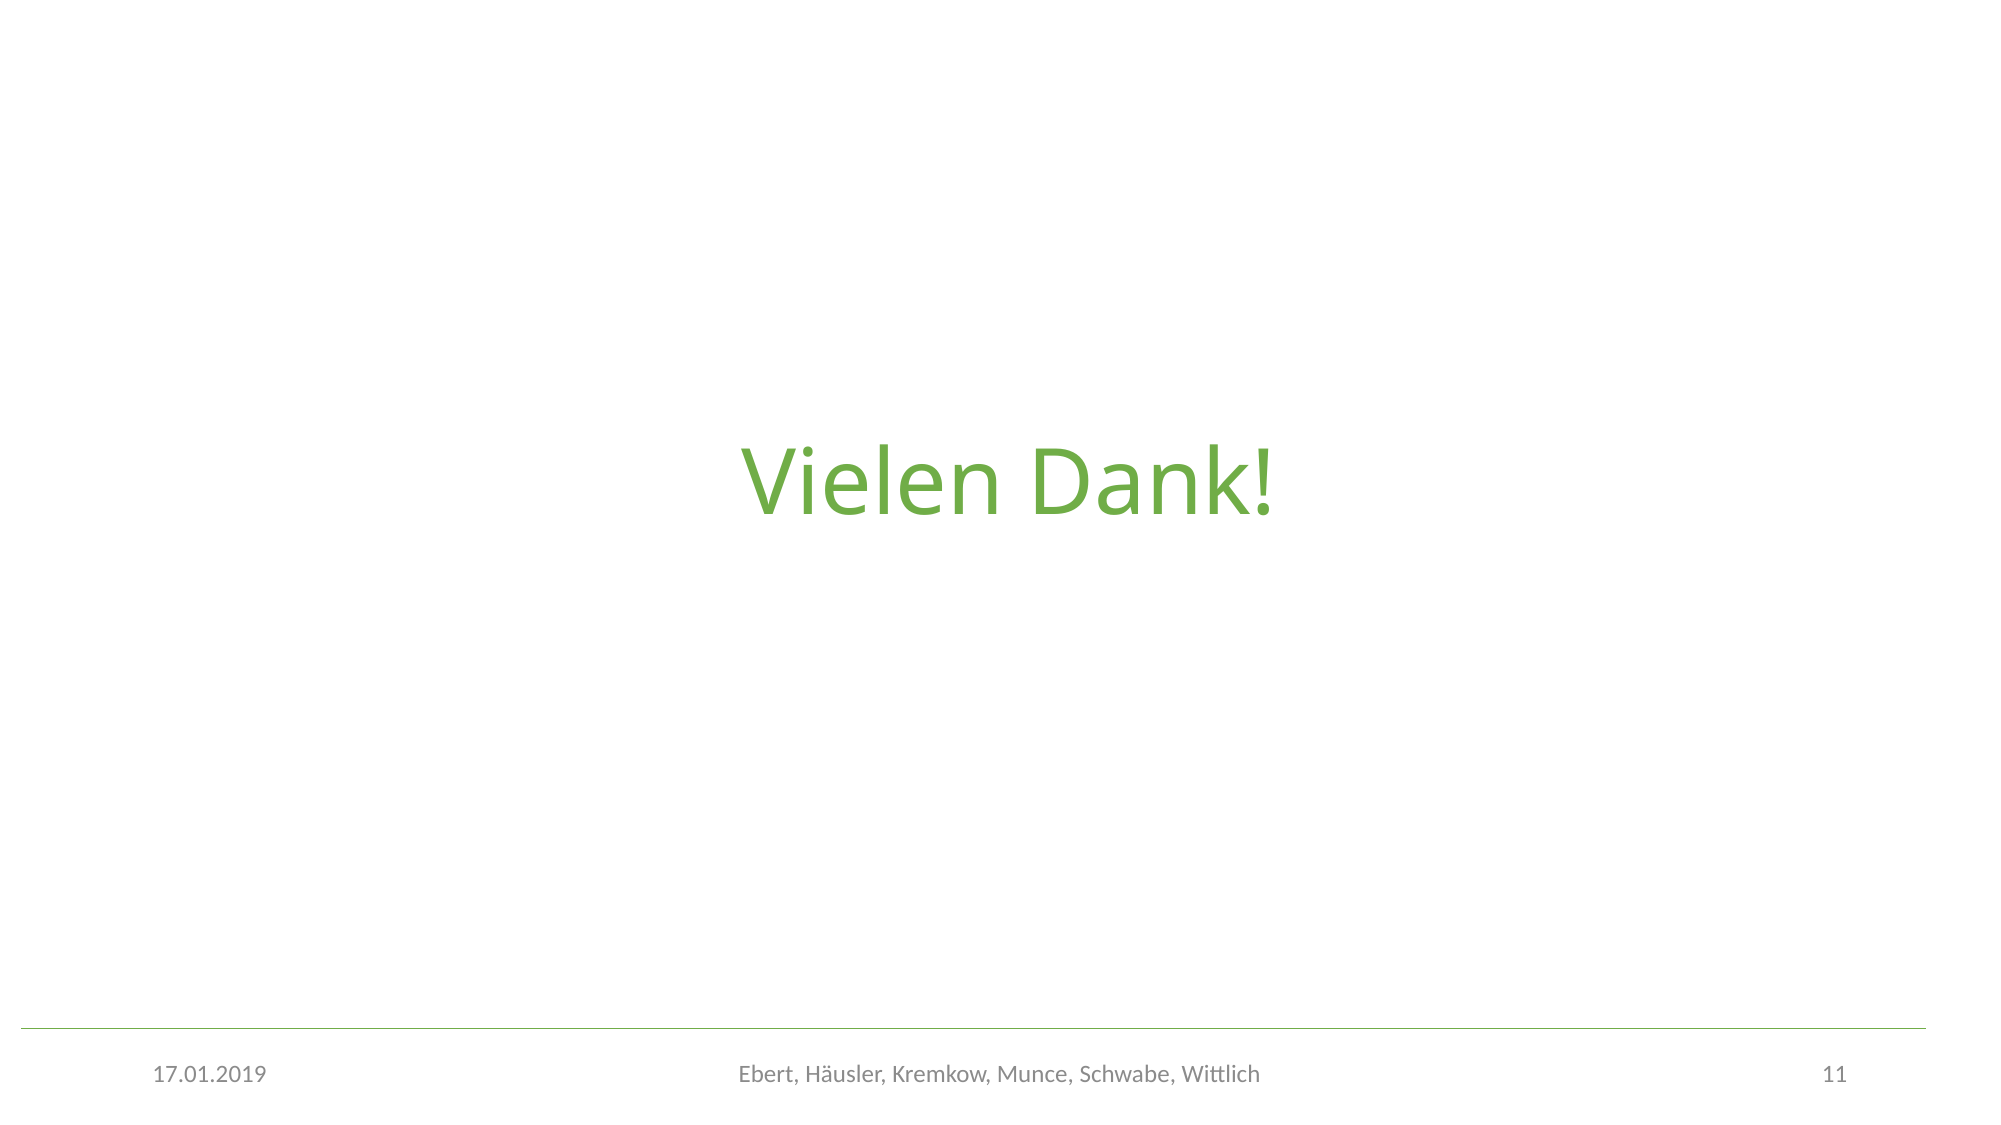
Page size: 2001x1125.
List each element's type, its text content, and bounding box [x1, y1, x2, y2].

title Vielen Dank! [146, 427, 1872, 646]
slide_number 11 [1412, 1042, 1863, 1103]
footer Ebert, Häusler, Kremkow, Munce, Schwabe, Wittlich [662, 1042, 1338, 1103]
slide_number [137, 1042, 588, 1103]
